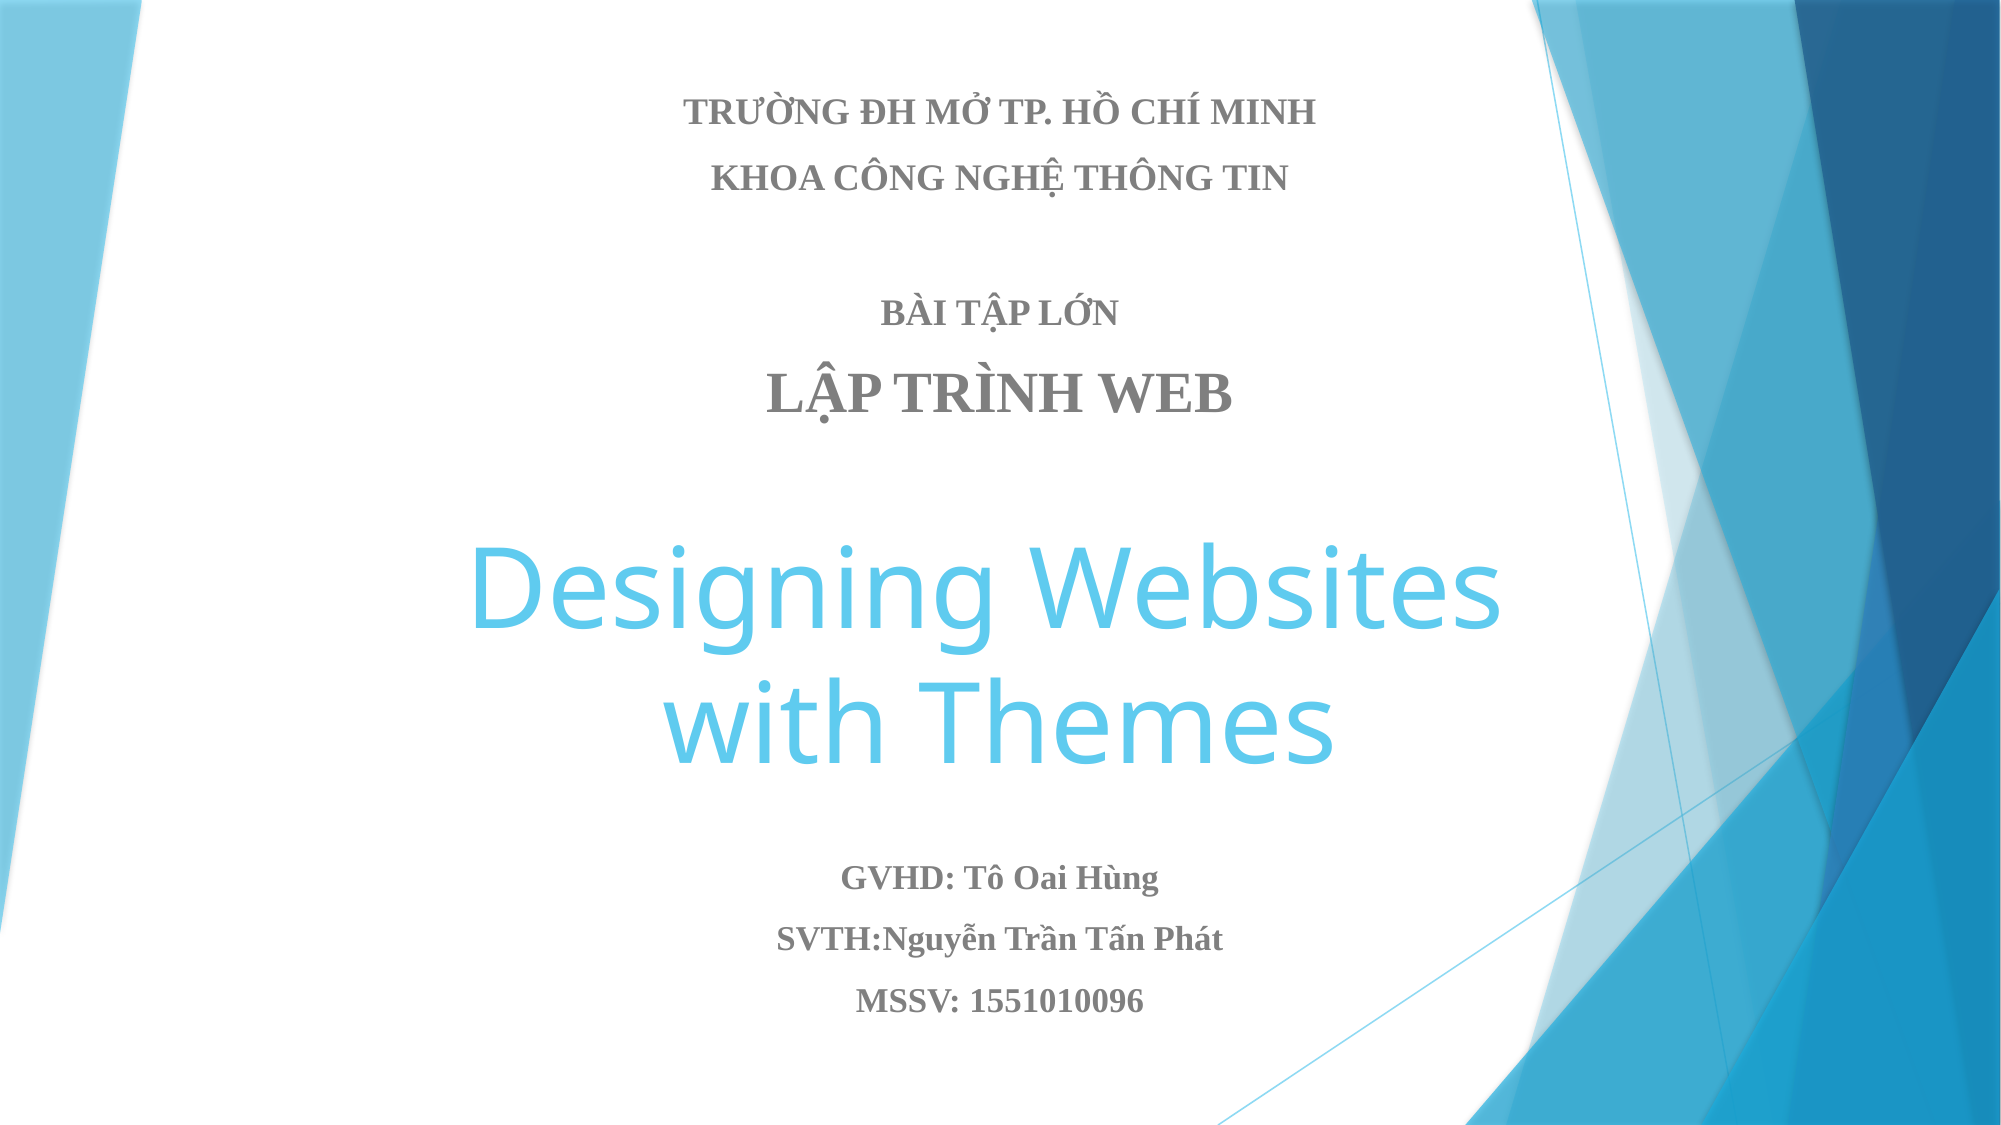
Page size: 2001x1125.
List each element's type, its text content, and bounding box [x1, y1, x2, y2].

title Designing Websites with Themes [0, 498, 2000, 794]
text_box TRƯỜNG ĐH MỞ TP. HỒ CHÍ MINH KHOA CÔNG NGHỆ THÔNG TIN [0, 79, 2000, 260]
text_box BÀI TẬP LỚN LẬP TRÌNH WEB [0, 280, 2000, 461]
subtitle GVHD: Tô Oai Hùng SVTH:Nguyễn Trần Tấn Phát MSSV: 1551010096 [0, 847, 2000, 1028]
